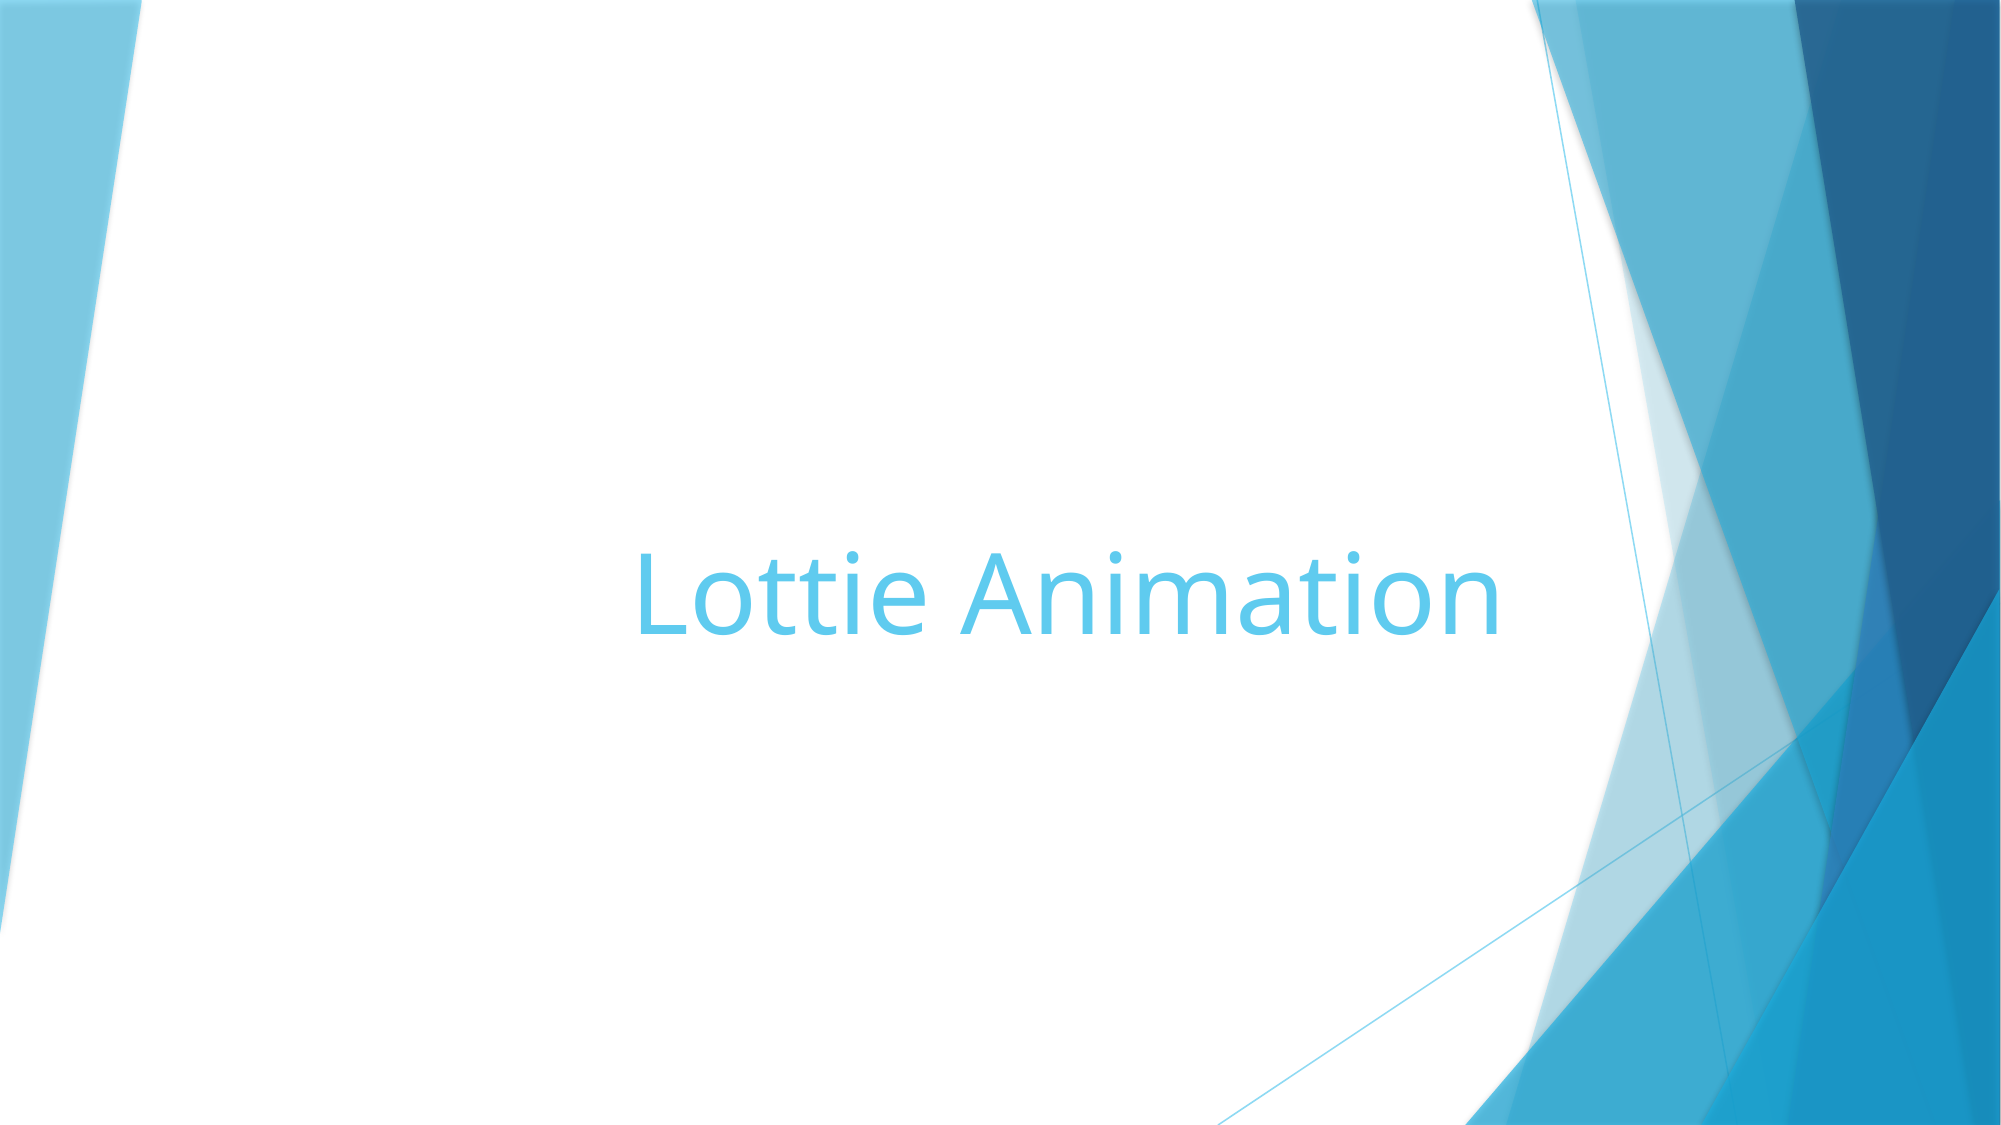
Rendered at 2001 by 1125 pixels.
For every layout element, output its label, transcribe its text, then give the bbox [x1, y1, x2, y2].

title Lottie Animation [247, 394, 1522, 665]
